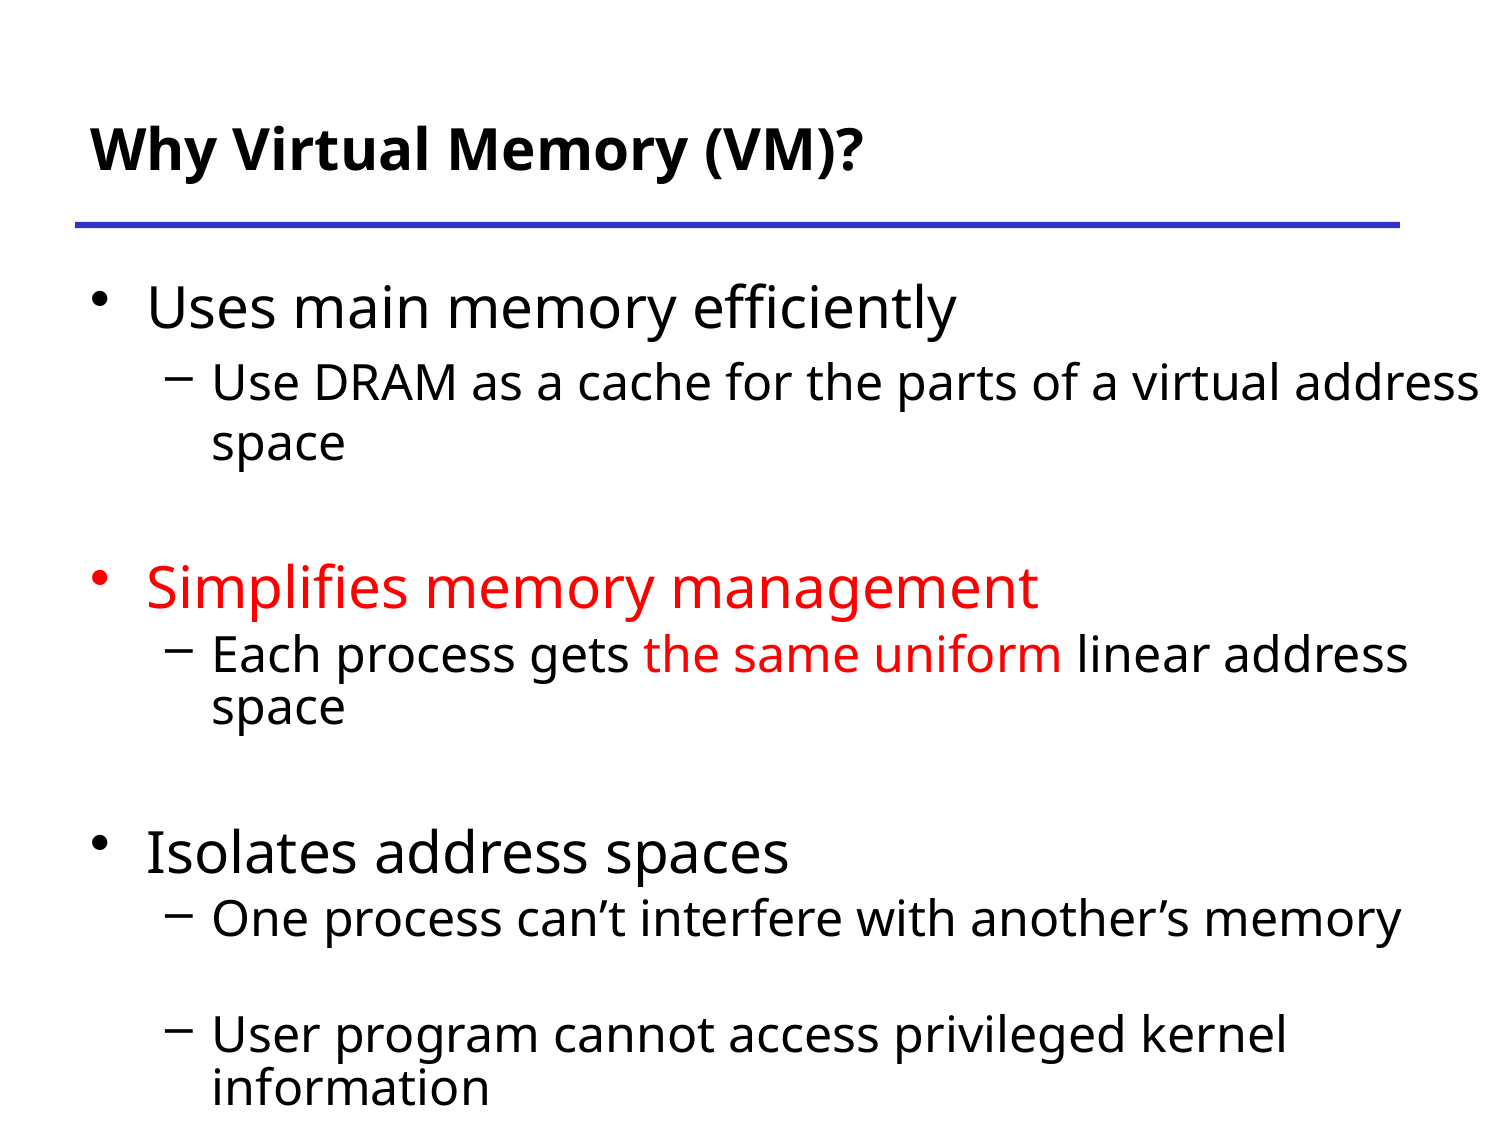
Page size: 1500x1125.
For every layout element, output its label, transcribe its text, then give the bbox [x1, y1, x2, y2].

title Why Virtual Memory (VM)? [74, 74, 1388, 220]
list Uses main memory efficiently Use DRAM as a cache for the parts of a virtual address space Simplifies memory management Each process gets the same uniform linear address space Isolates address spaces One process can’t interfere with another’s memory User program cannot access privileged kernel information [74, 274, 1500, 1087]
